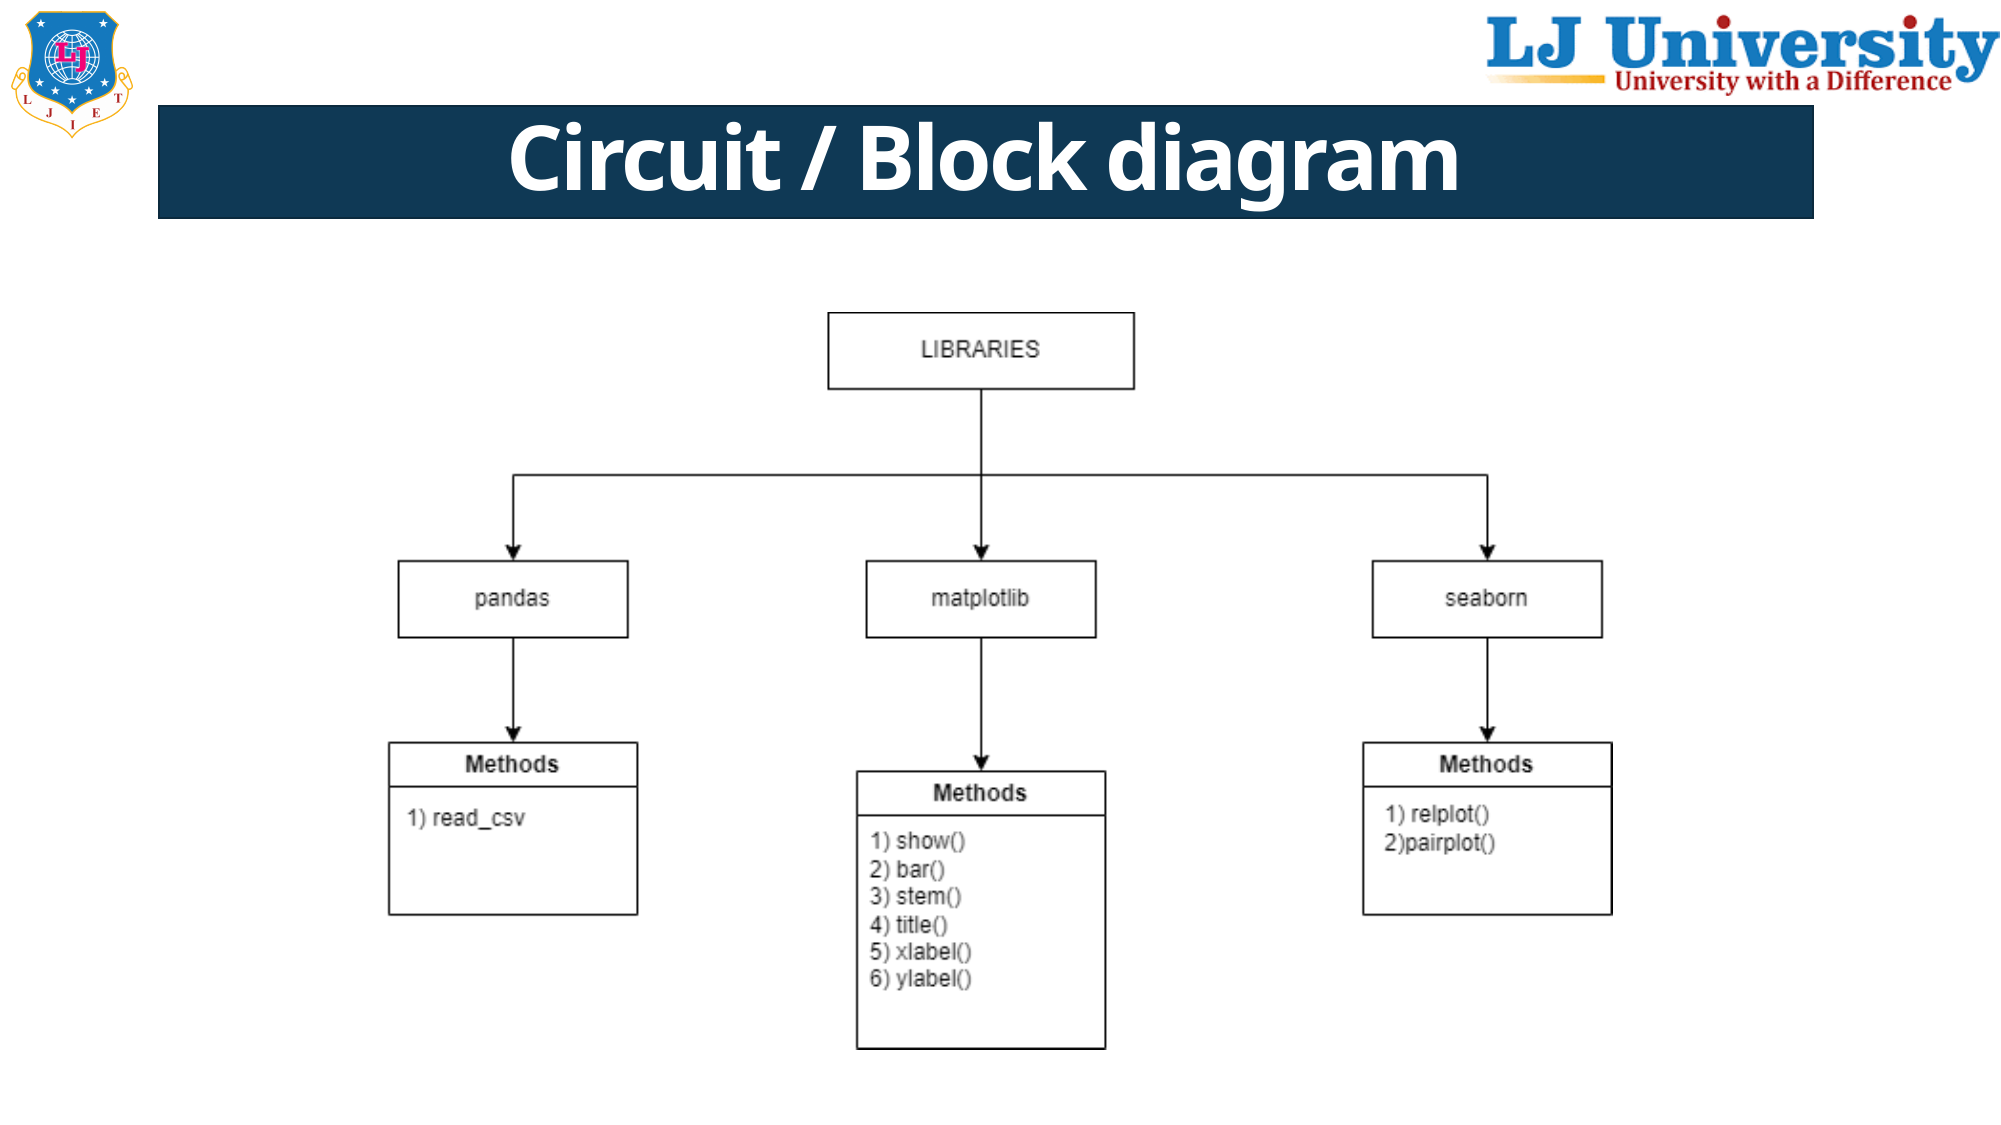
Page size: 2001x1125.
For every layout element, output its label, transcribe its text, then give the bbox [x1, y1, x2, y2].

picture [1482, 1, 2000, 101]
picture [11, 11, 133, 139]
title Circuit / Block diagram [158, 105, 1814, 219]
picture [379, 312, 1613, 1050]
